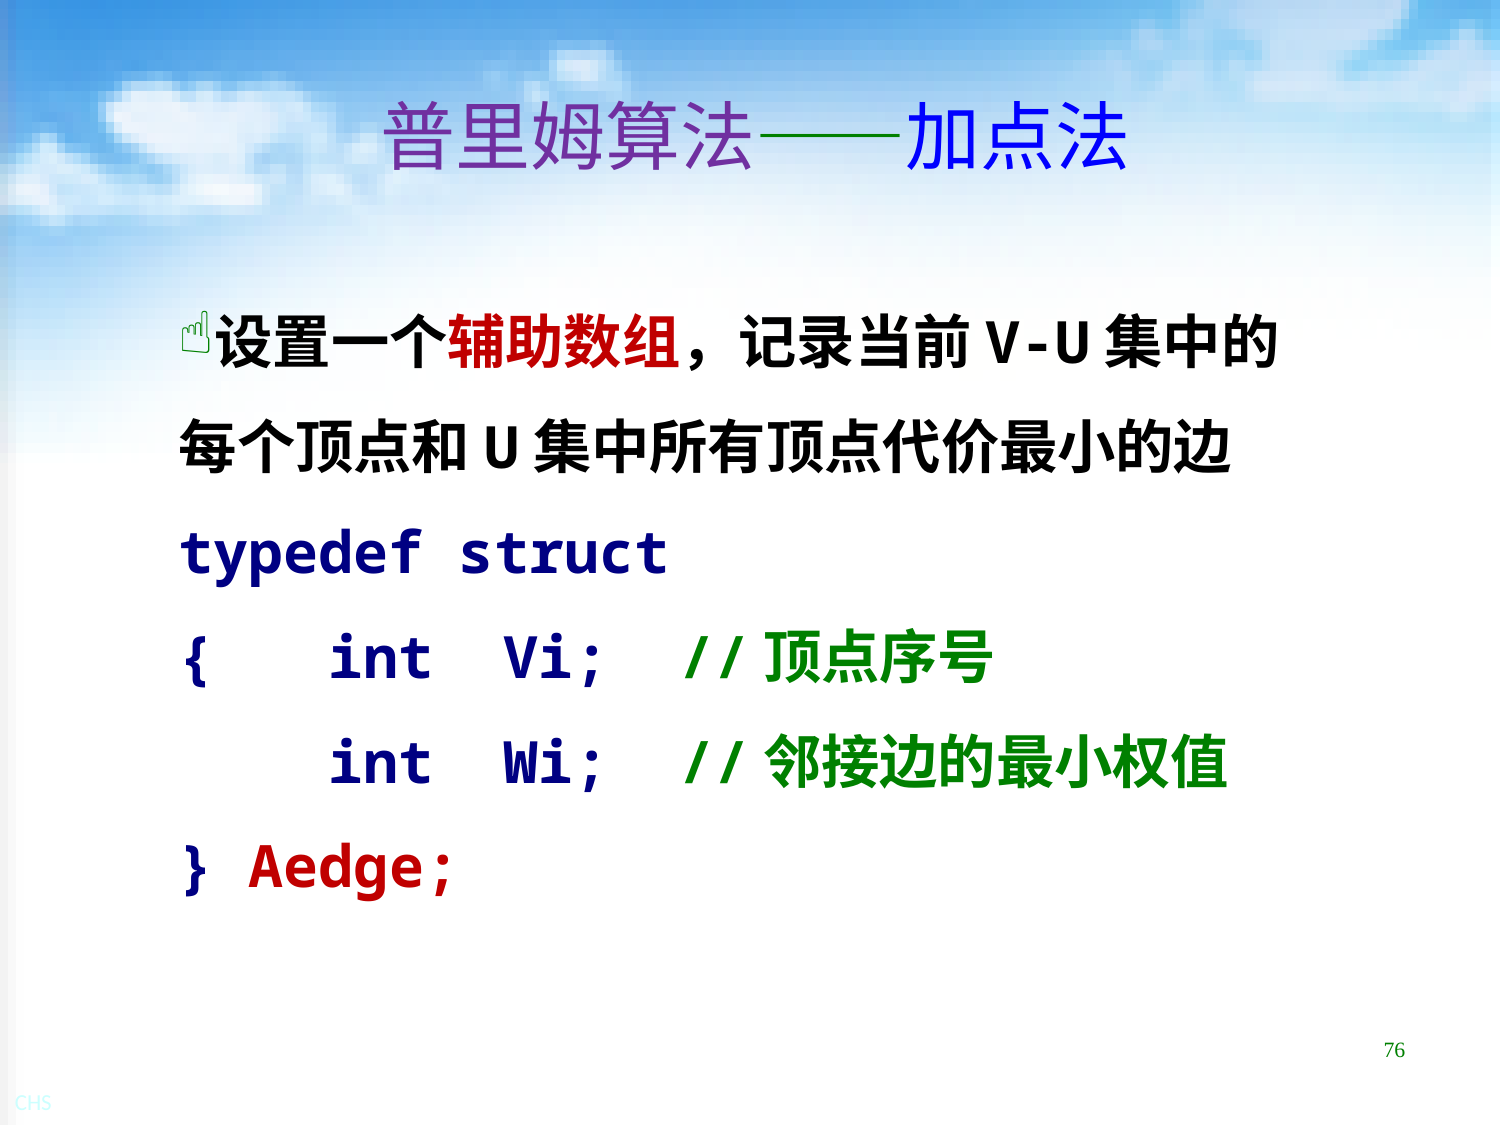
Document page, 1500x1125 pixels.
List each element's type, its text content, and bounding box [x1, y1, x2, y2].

slide_number 76 [1359, 1031, 1430, 1067]
picture [0, 0, 1500, 1125]
title 普里姆算法——加点法 [163, 44, 1348, 225]
list 设置一个辅助数组，记录当前V-U集中的每个顶点和U集中所有顶点代价最小的边 typedef struct { int Vi; //顶点序号 int Wi; //邻接边的最小权值 } Aedge; [163, 262, 1348, 973]
